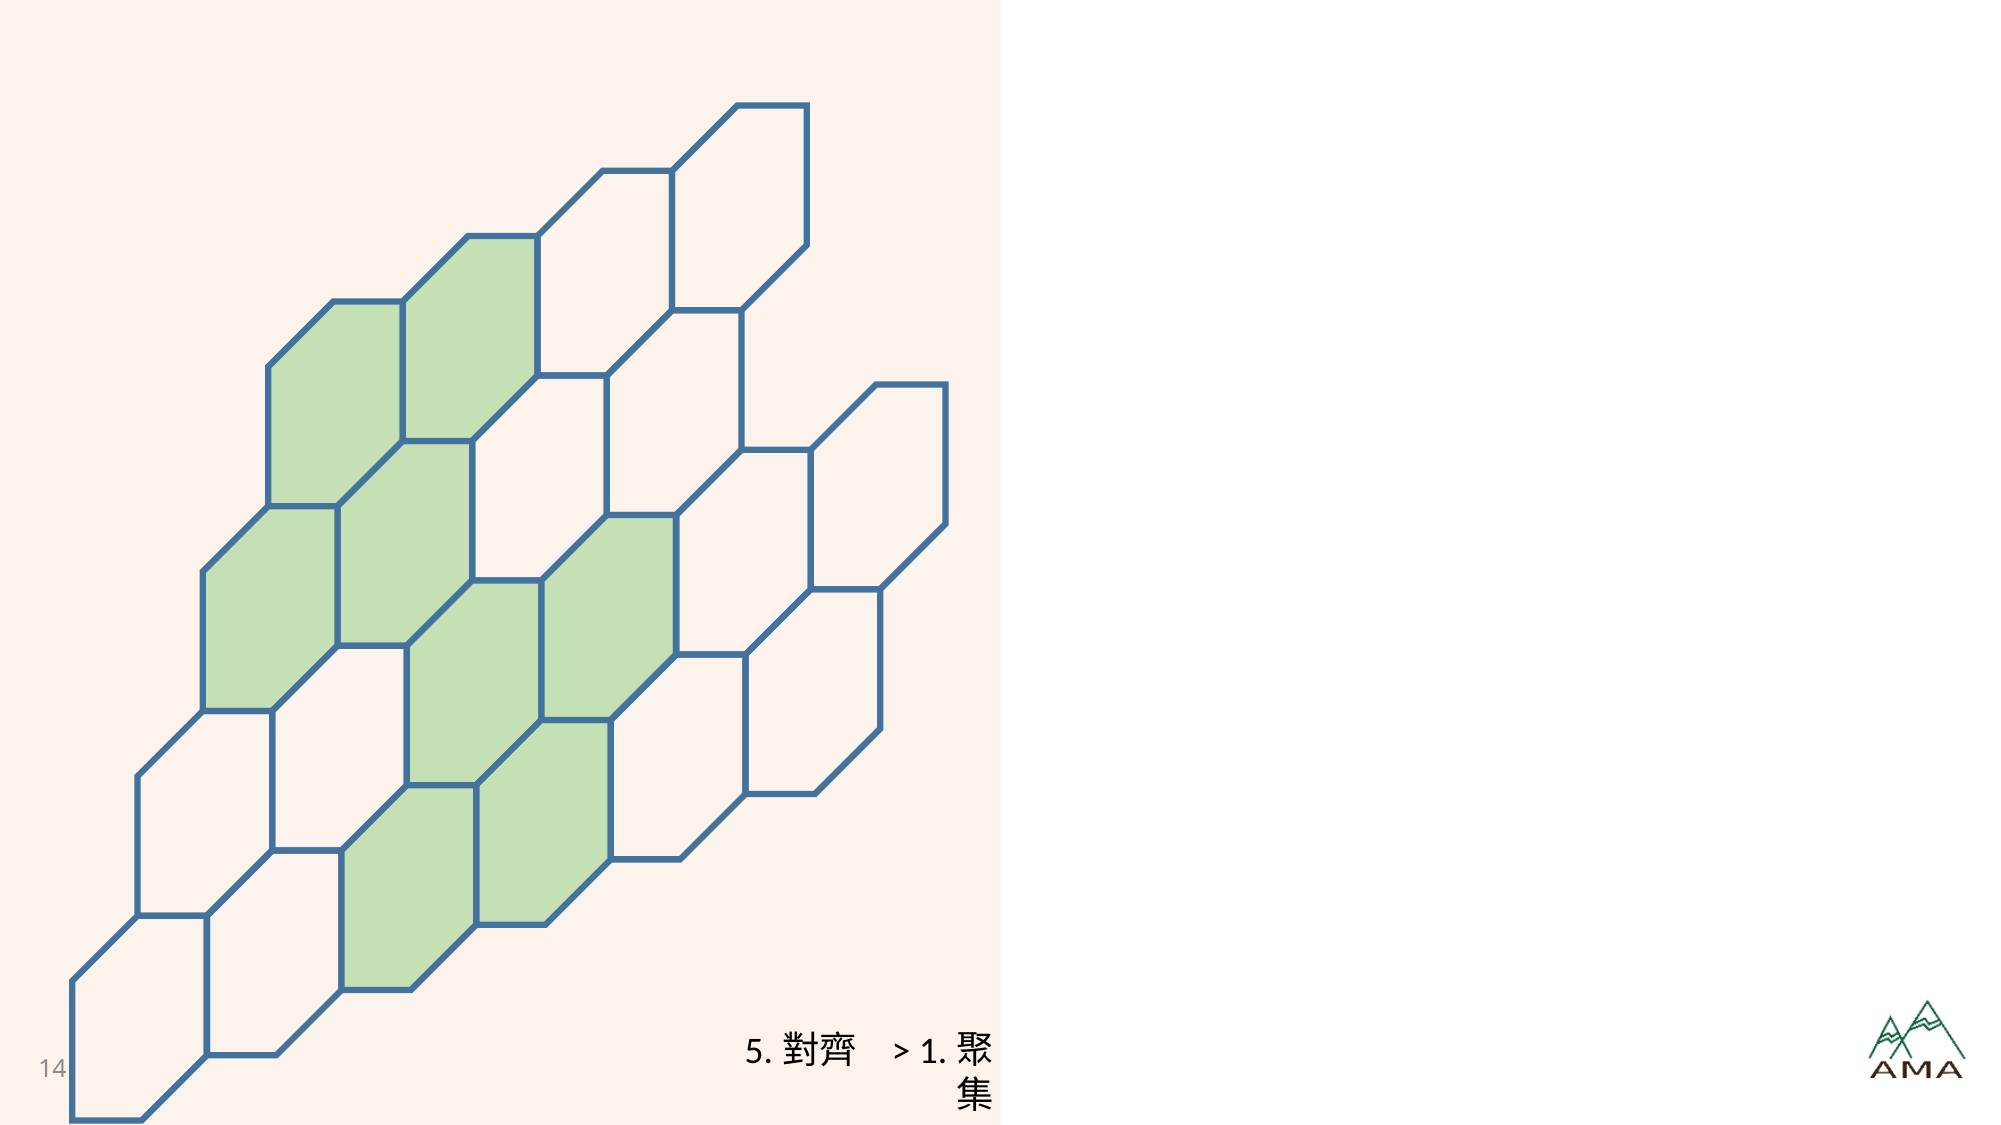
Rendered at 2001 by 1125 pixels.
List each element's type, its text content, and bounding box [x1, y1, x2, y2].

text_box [341, 515, 677, 990]
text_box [472, 105, 807, 515]
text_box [202, 236, 472, 645]
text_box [72, 645, 407, 1121]
text_box 5.對齊 > 1.聚集 [688, 1036, 1013, 1105]
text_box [610, 384, 946, 860]
slide_number 14 [23, 1039, 69, 1099]
picture [1857, 987, 1974, 1092]
